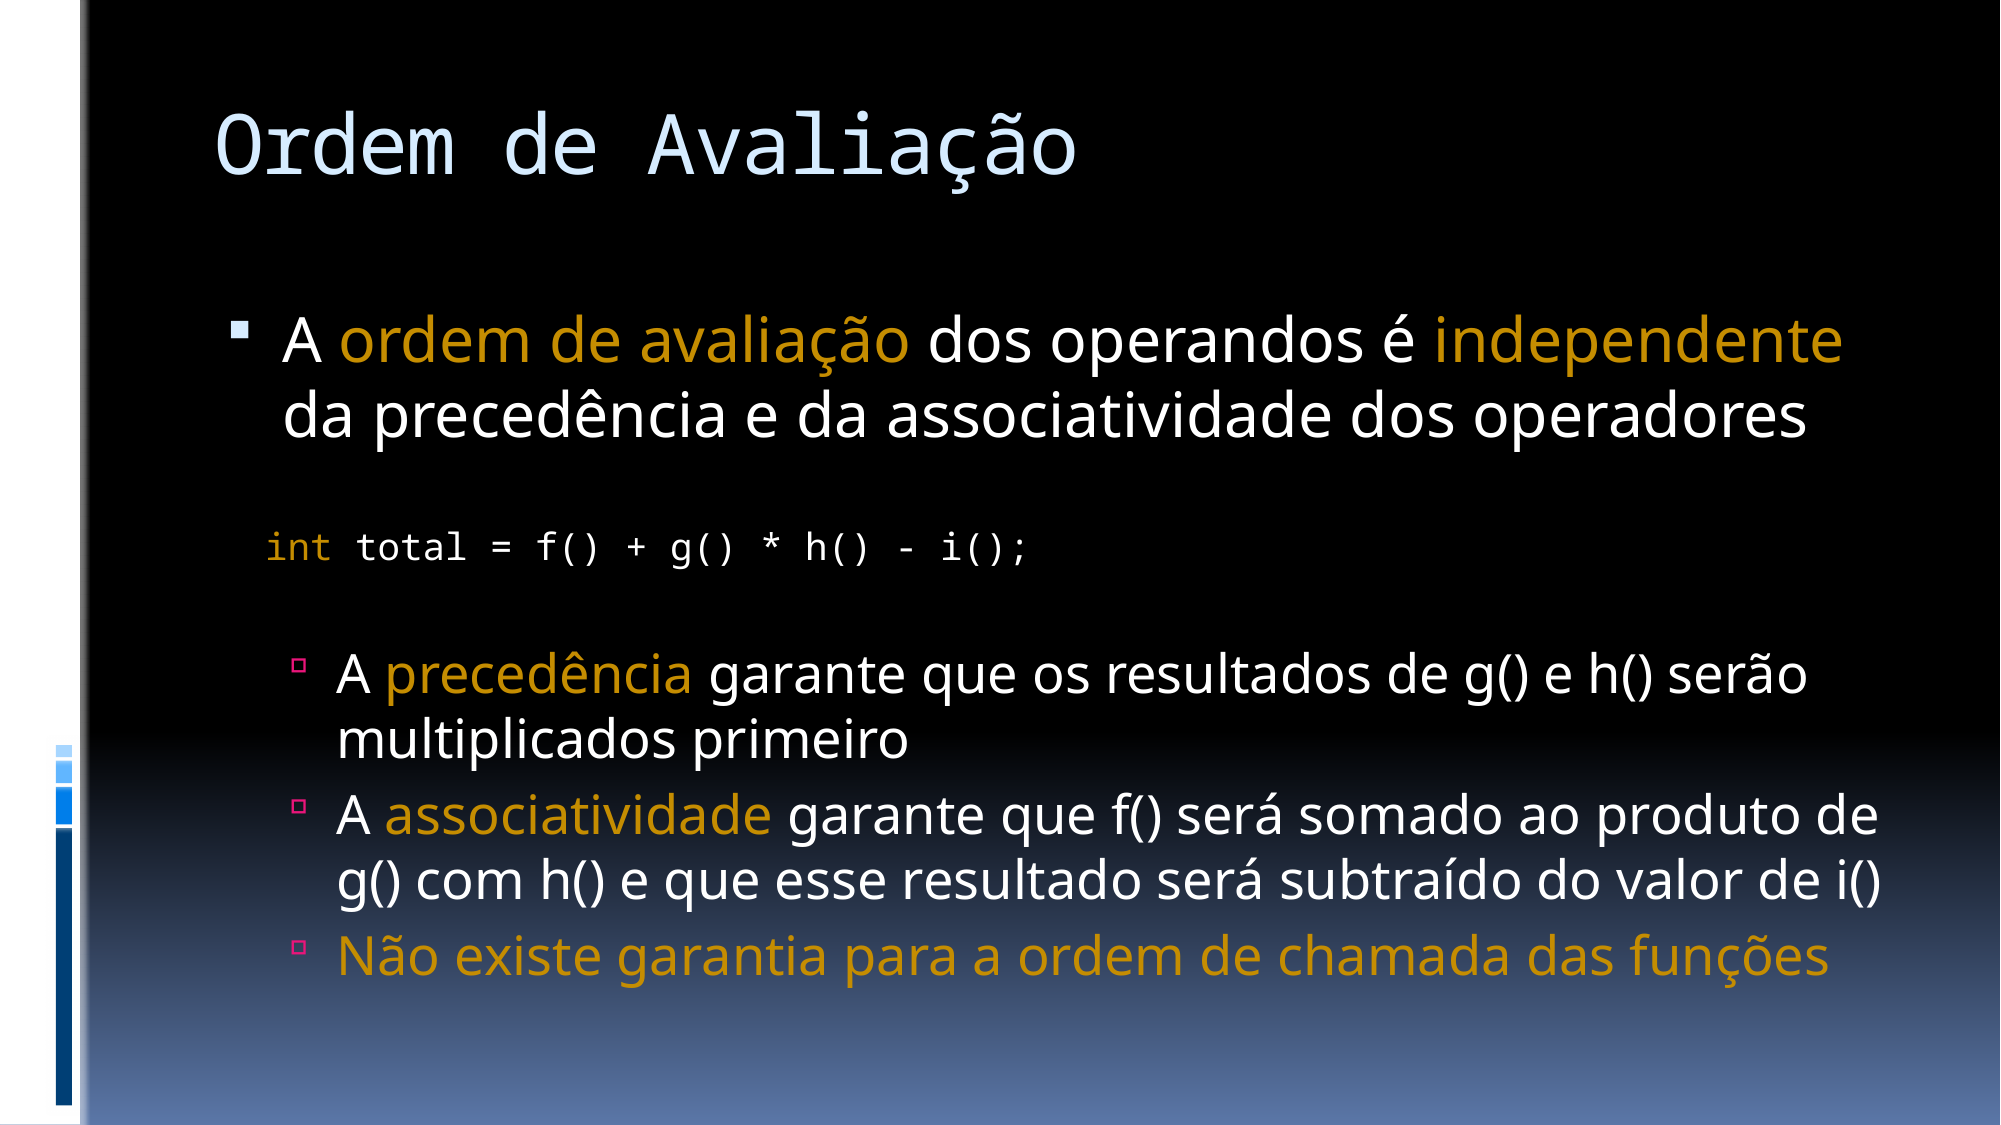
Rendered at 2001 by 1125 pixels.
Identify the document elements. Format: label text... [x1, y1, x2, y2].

list A ordem de avaliação dos operandos é independente da precedência e da associatividade dos operadores A precedência garante que os resultados de g() e h() serão multiplicados primeiro A associatividade garante que f() será somado ao produto de g() com h() e que esse resultado será subtraído do valor de i() Não existe garantia para a ordem de chamada das funções [200, 292, 1900, 1043]
text_box int total = f() + g() * h() - i(); [250, 515, 1045, 575]
title Ordem de Avaliação [200, 83, 1900, 234]
